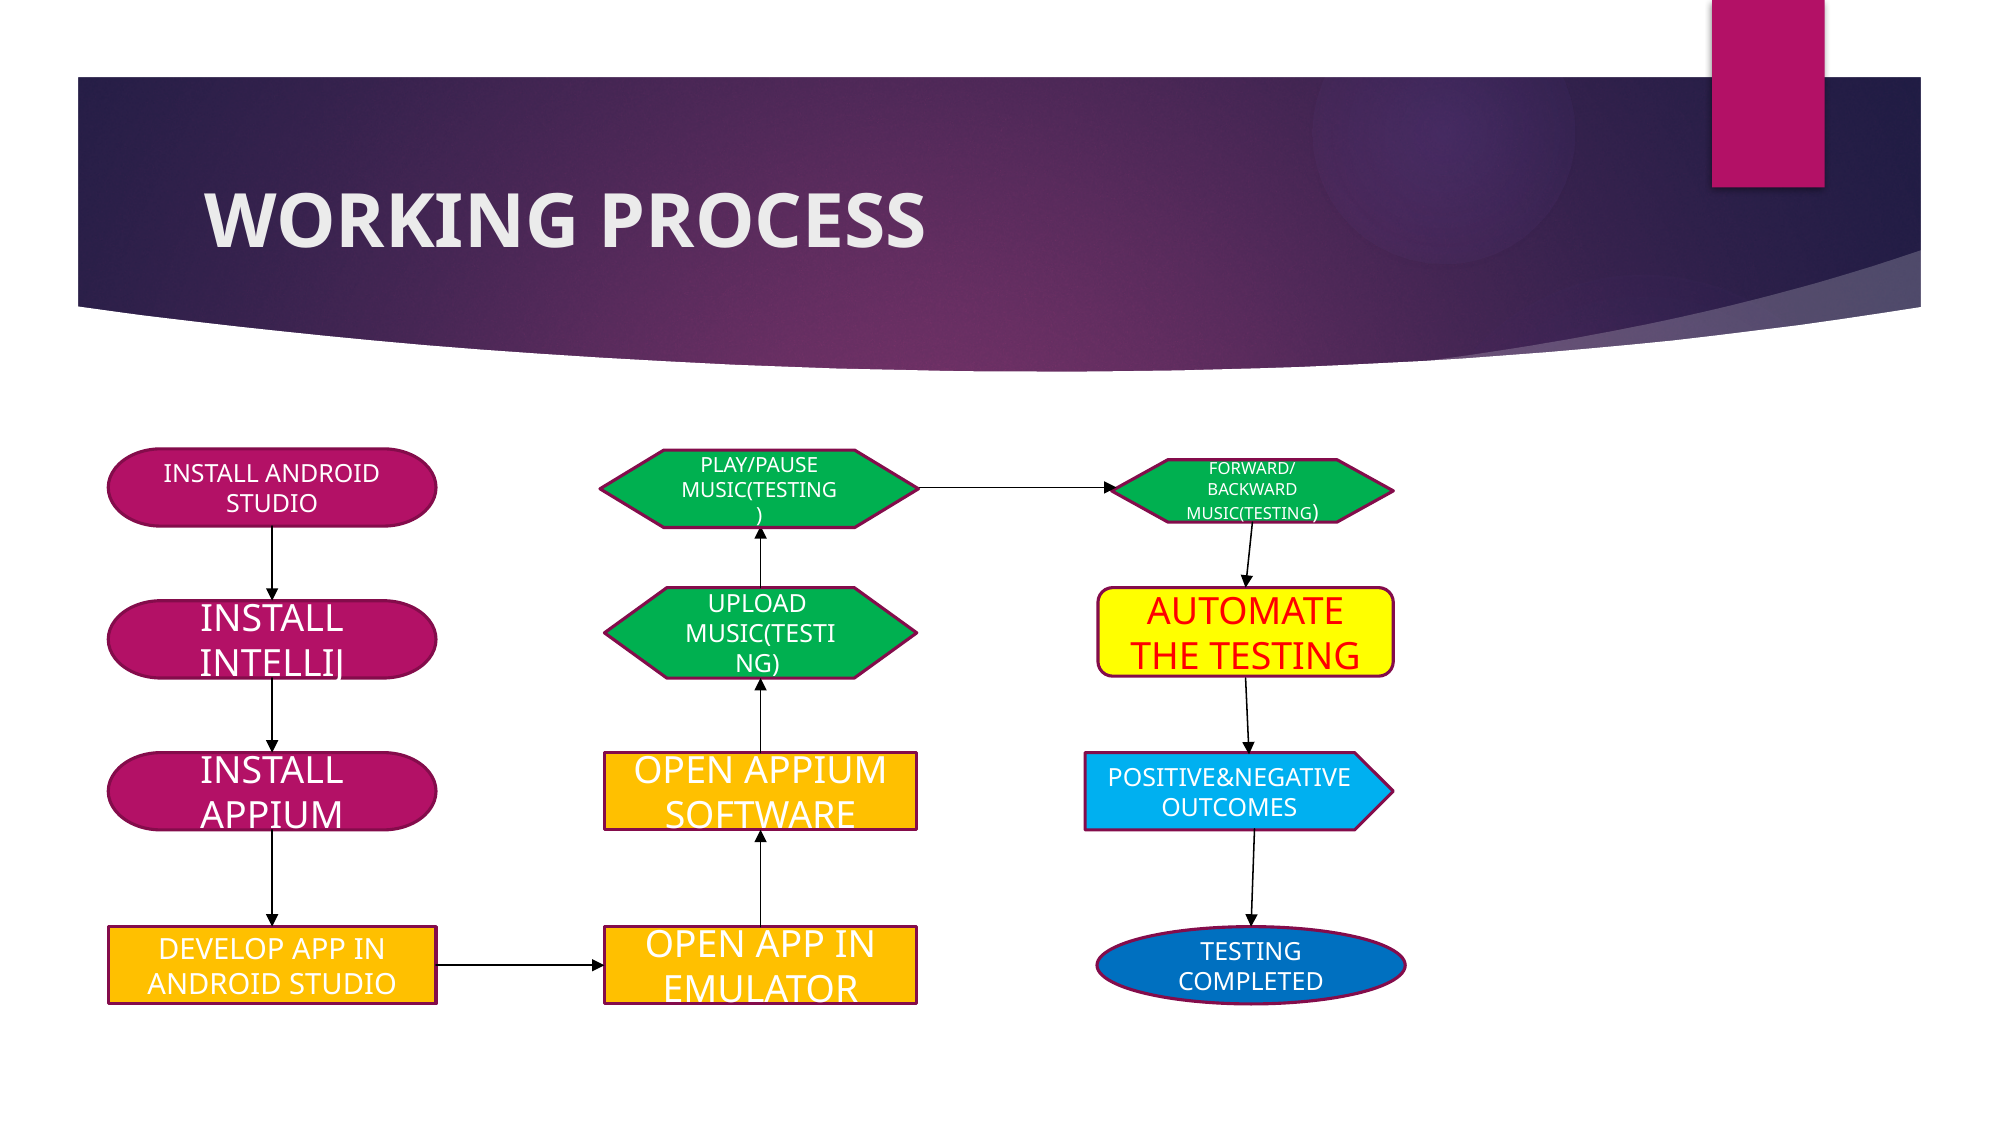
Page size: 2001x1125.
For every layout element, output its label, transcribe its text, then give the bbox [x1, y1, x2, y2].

text_box DEVELOP APP IN ANDROID STUDIO [107, 925, 438, 1005]
text_box POSITIVE&NEGATIVE OUTCOMES [1083, 751, 1395, 832]
title WORKING PROCESS [189, 159, 1627, 276]
text_box OPEN APPIUM SOFTWARE [603, 751, 918, 831]
text_box TESTING COMPLETED [1095, 925, 1407, 1006]
text_box AUTOMATE THE TESTING [1096, 586, 1395, 678]
text_box INSTALL ANDROID STUDIO [106, 447, 438, 528]
text_box UPLOAD MUSIC(TESTING) [602, 586, 919, 680]
text_box INSTALL APPIUM [106, 751, 438, 832]
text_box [1245, 677, 1250, 755]
text_box FORWARD/BACKWARD MUSIC(TESTING) [1115, 458, 1395, 524]
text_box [1250, 828, 1255, 927]
text_box INSTALL INTELLIJ [106, 599, 438, 680]
text_box PLAY/PAUSE MUSIC(TESTING) [598, 448, 919, 530]
text_box OPEN APP IN EMULATOR [603, 925, 918, 1005]
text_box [1245, 521, 1253, 588]
